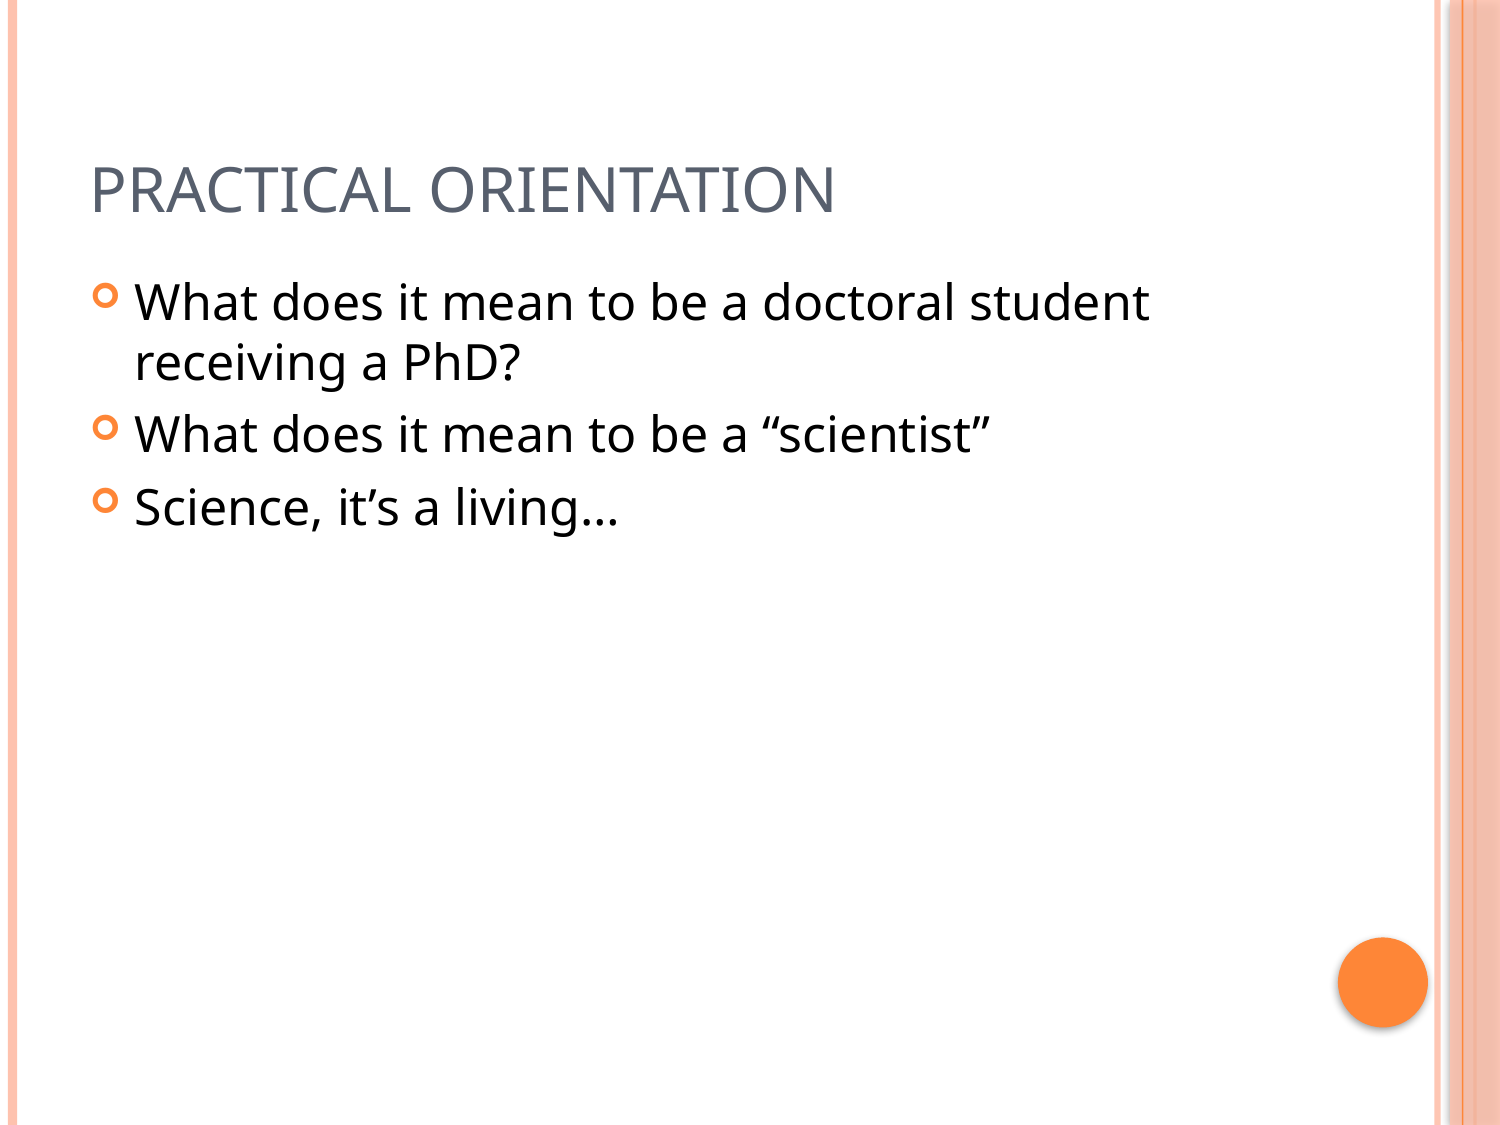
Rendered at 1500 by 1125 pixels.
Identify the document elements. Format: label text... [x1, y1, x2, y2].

list What does it mean to be a doctoral student receiving a PhD? What does it mean to be a “scientist” Science, it’s a living… [75, 262, 1300, 1062]
title Practical Orientation [75, 45, 1300, 233]
